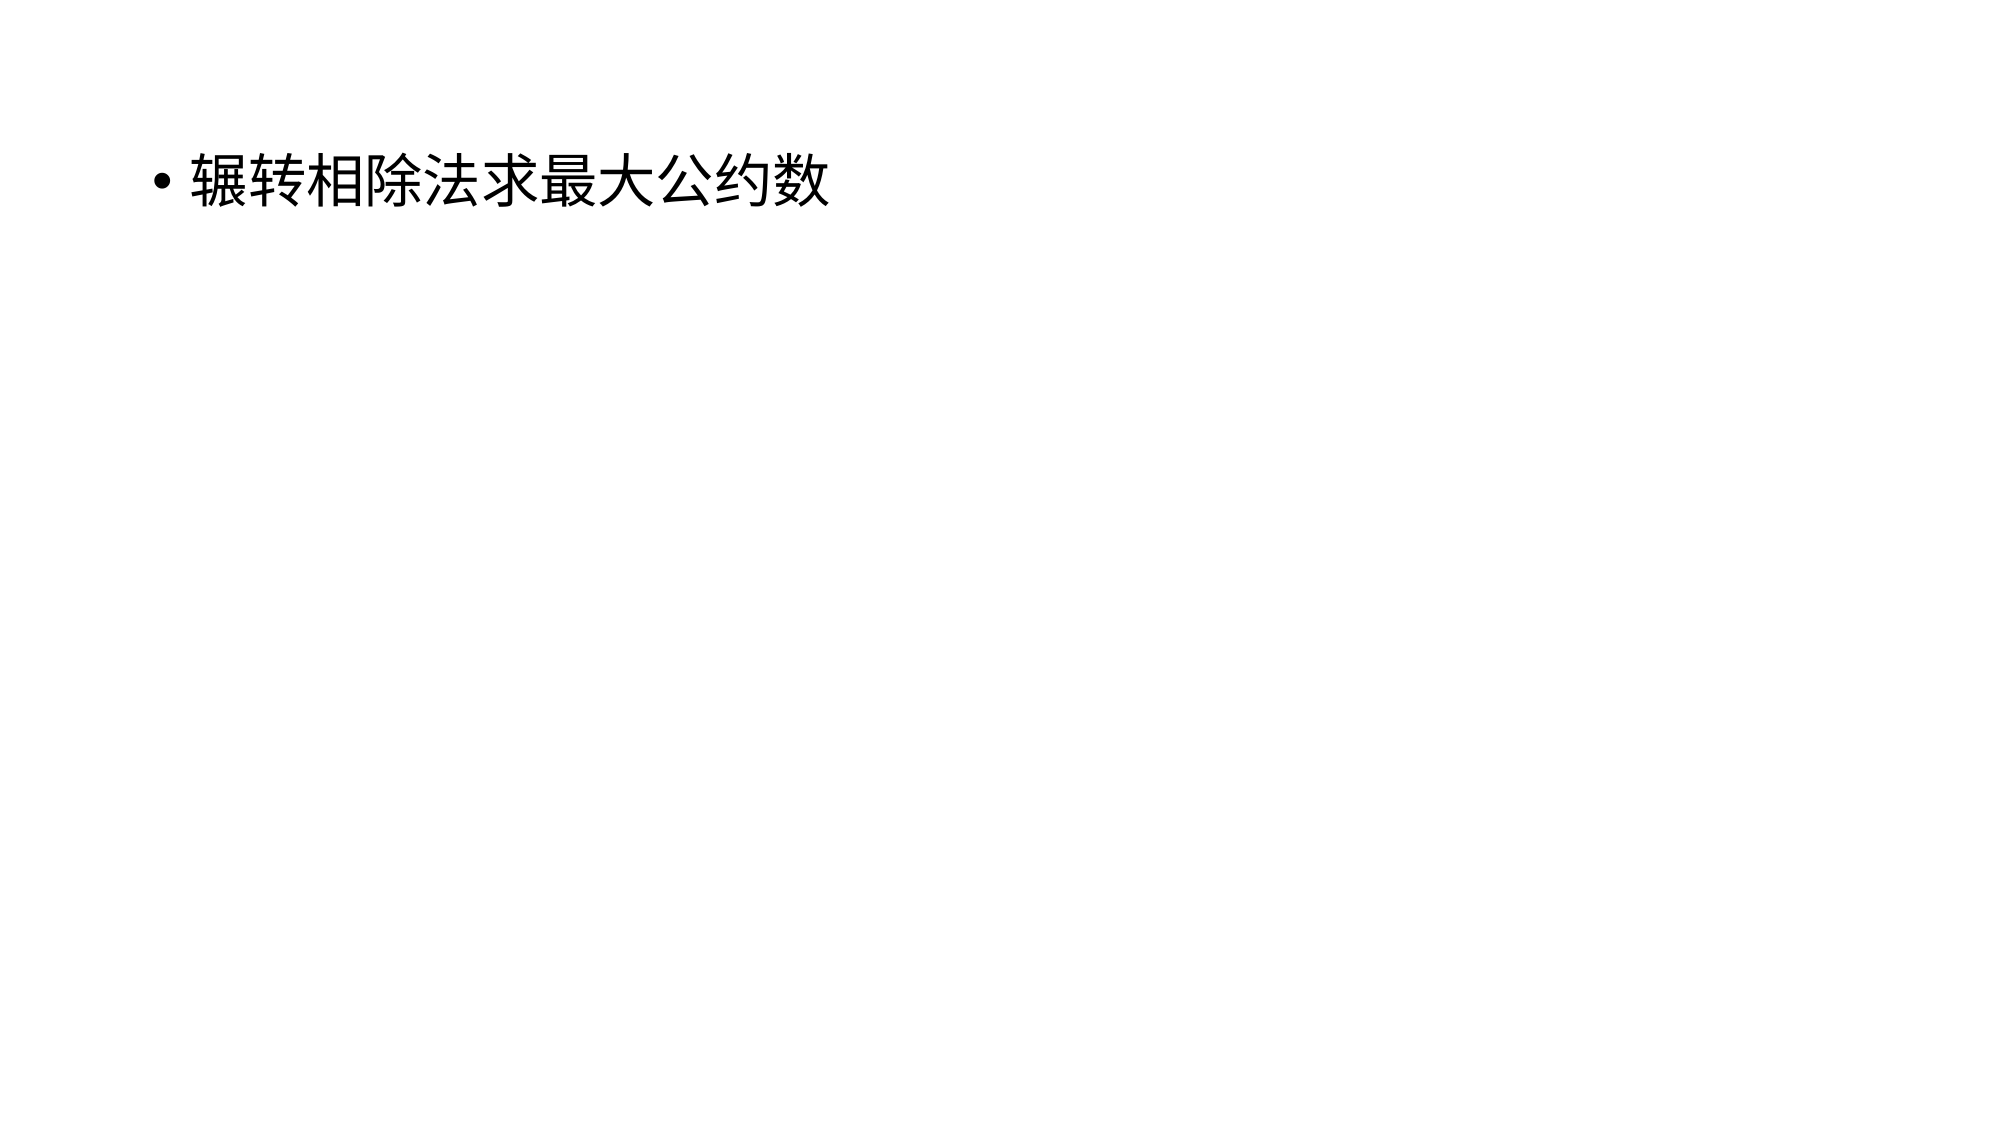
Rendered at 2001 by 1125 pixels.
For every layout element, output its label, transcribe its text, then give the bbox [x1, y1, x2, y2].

list 辗转相除法求最大公约数 [137, 145, 1863, 1014]
